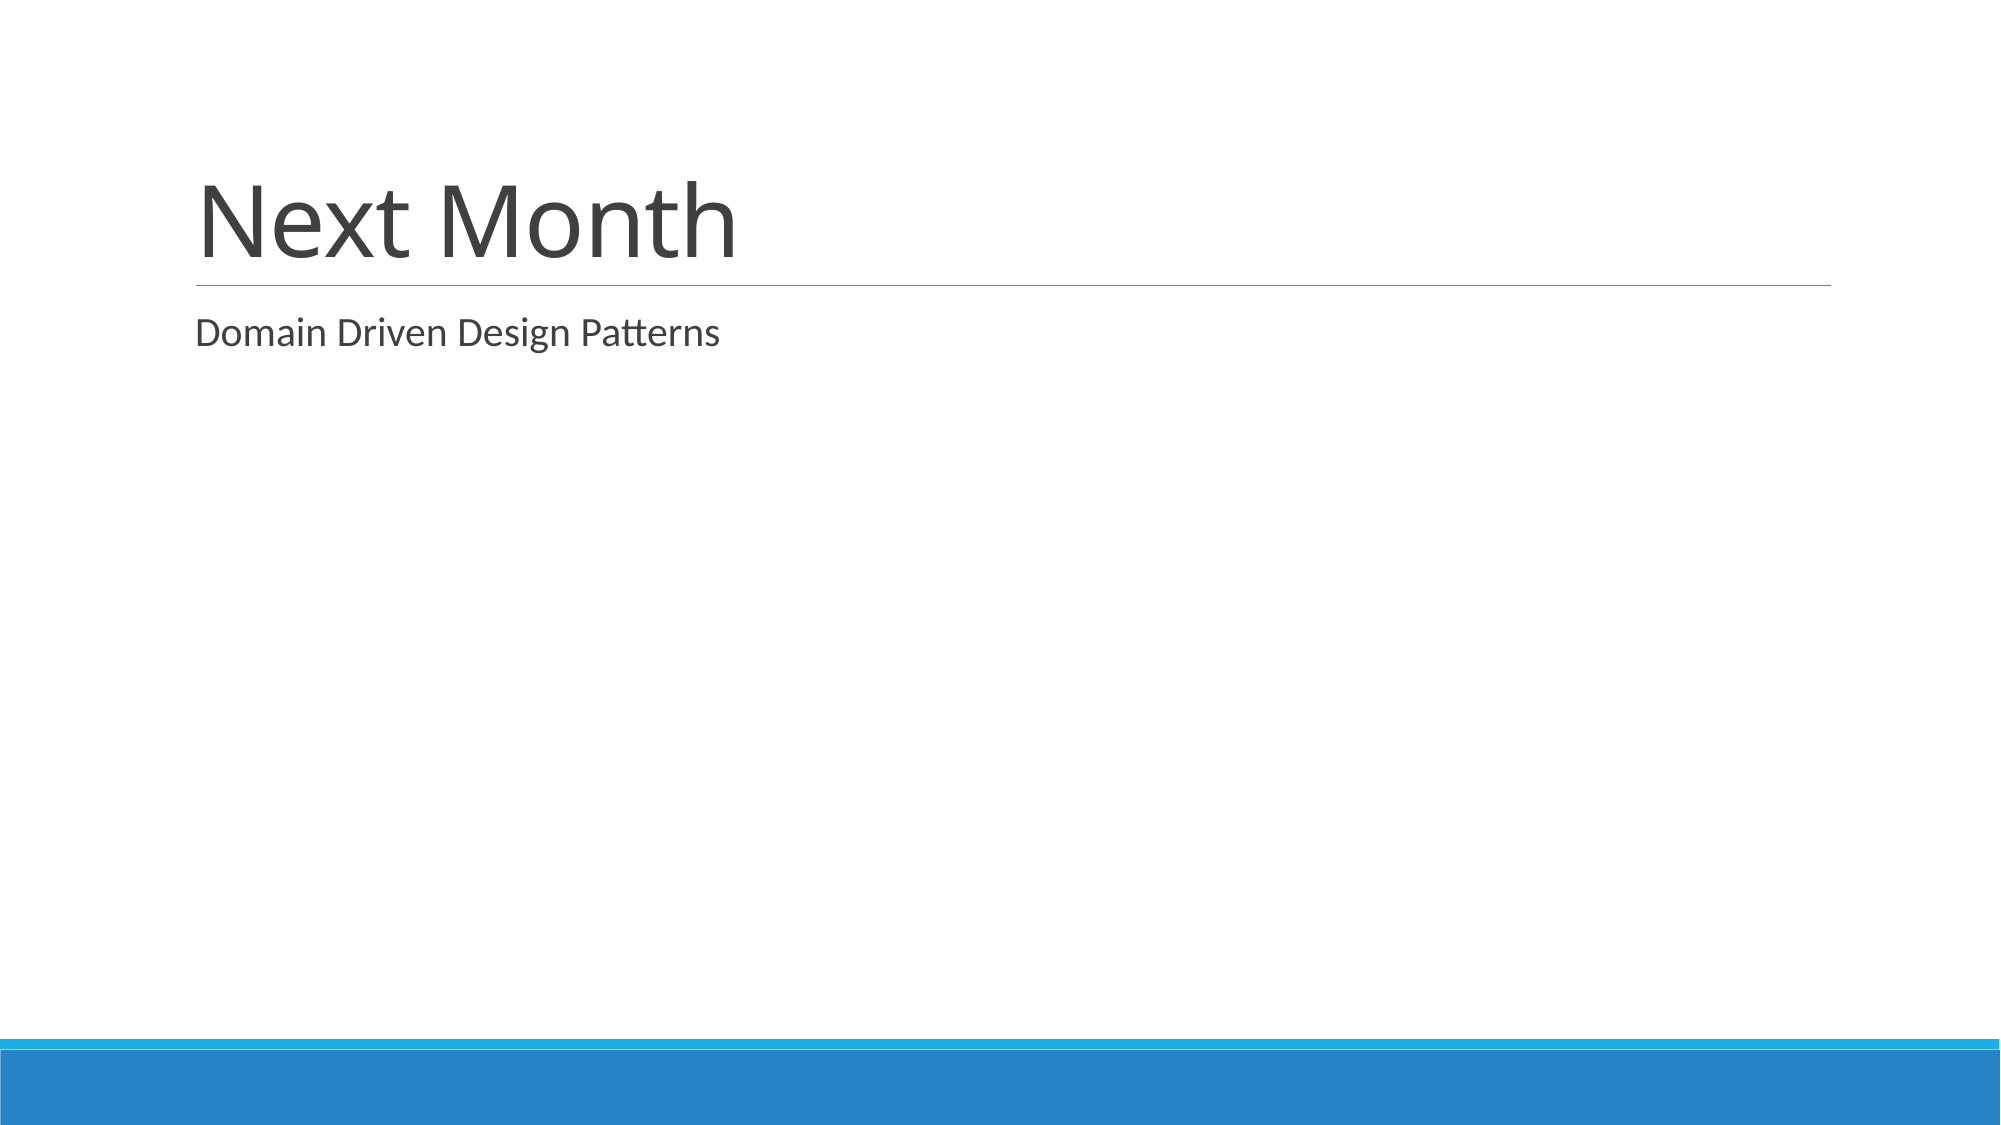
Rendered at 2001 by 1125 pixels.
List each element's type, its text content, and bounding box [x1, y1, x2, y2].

title Next Month [180, 47, 1830, 285]
list Domain Driven Design Patterns [180, 302, 1830, 963]
